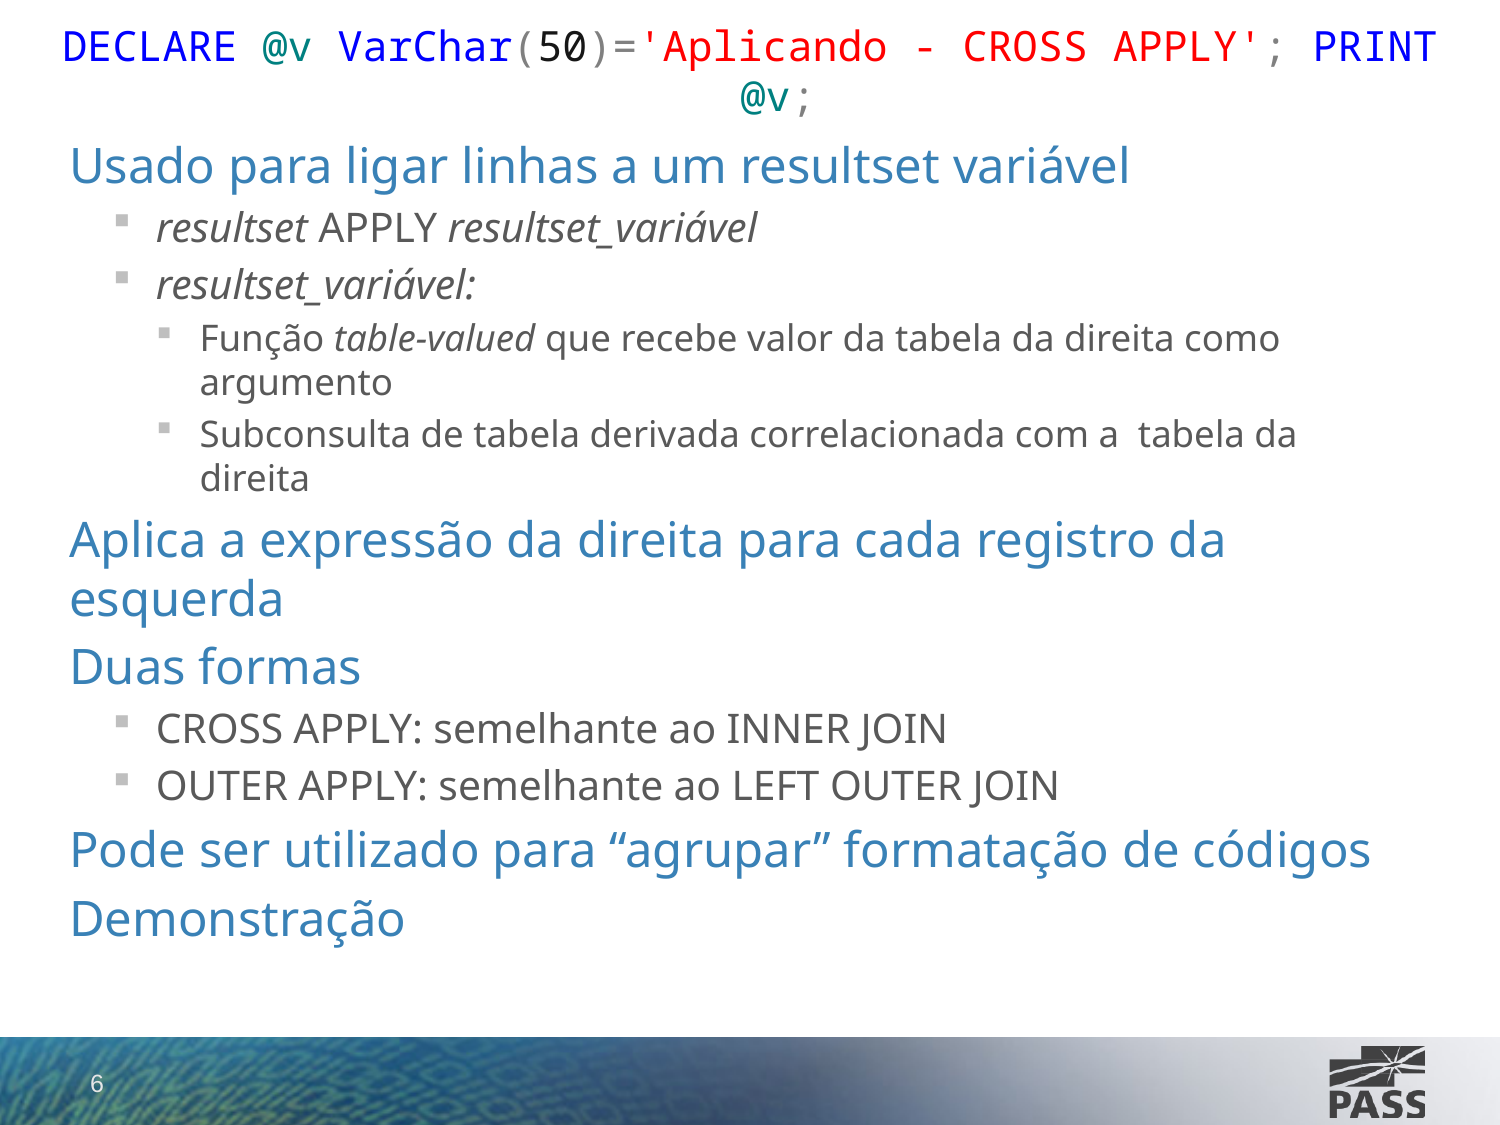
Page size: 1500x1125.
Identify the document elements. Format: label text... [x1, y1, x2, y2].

title DECLARE @v VarChar(50)='Aplicando - CROSS APPLY'; PRINT @v; [0, 18, 1500, 122]
picture [0, 1037, 1500, 1125]
slide_number 6 [75, 1052, 145, 1112]
list Usado para ligar linhas a um resultset variável resultset APPLY resultset_variável resultset_variável: Função table-valued que recebe valor da tabela da direita como argumento Subconsulta de tabela derivada correlacionada com a tabela da direita Aplica a expressão da direita para cada registro da esquerda Duas formas CROSS APPLY: semelhante ao INNER JOIN OUTER APPLY: semelhante ao LEFT OUTER JOIN Pode ser utilizado para “agrupar” formatação de códigos Demonstração [54, 127, 1405, 970]
